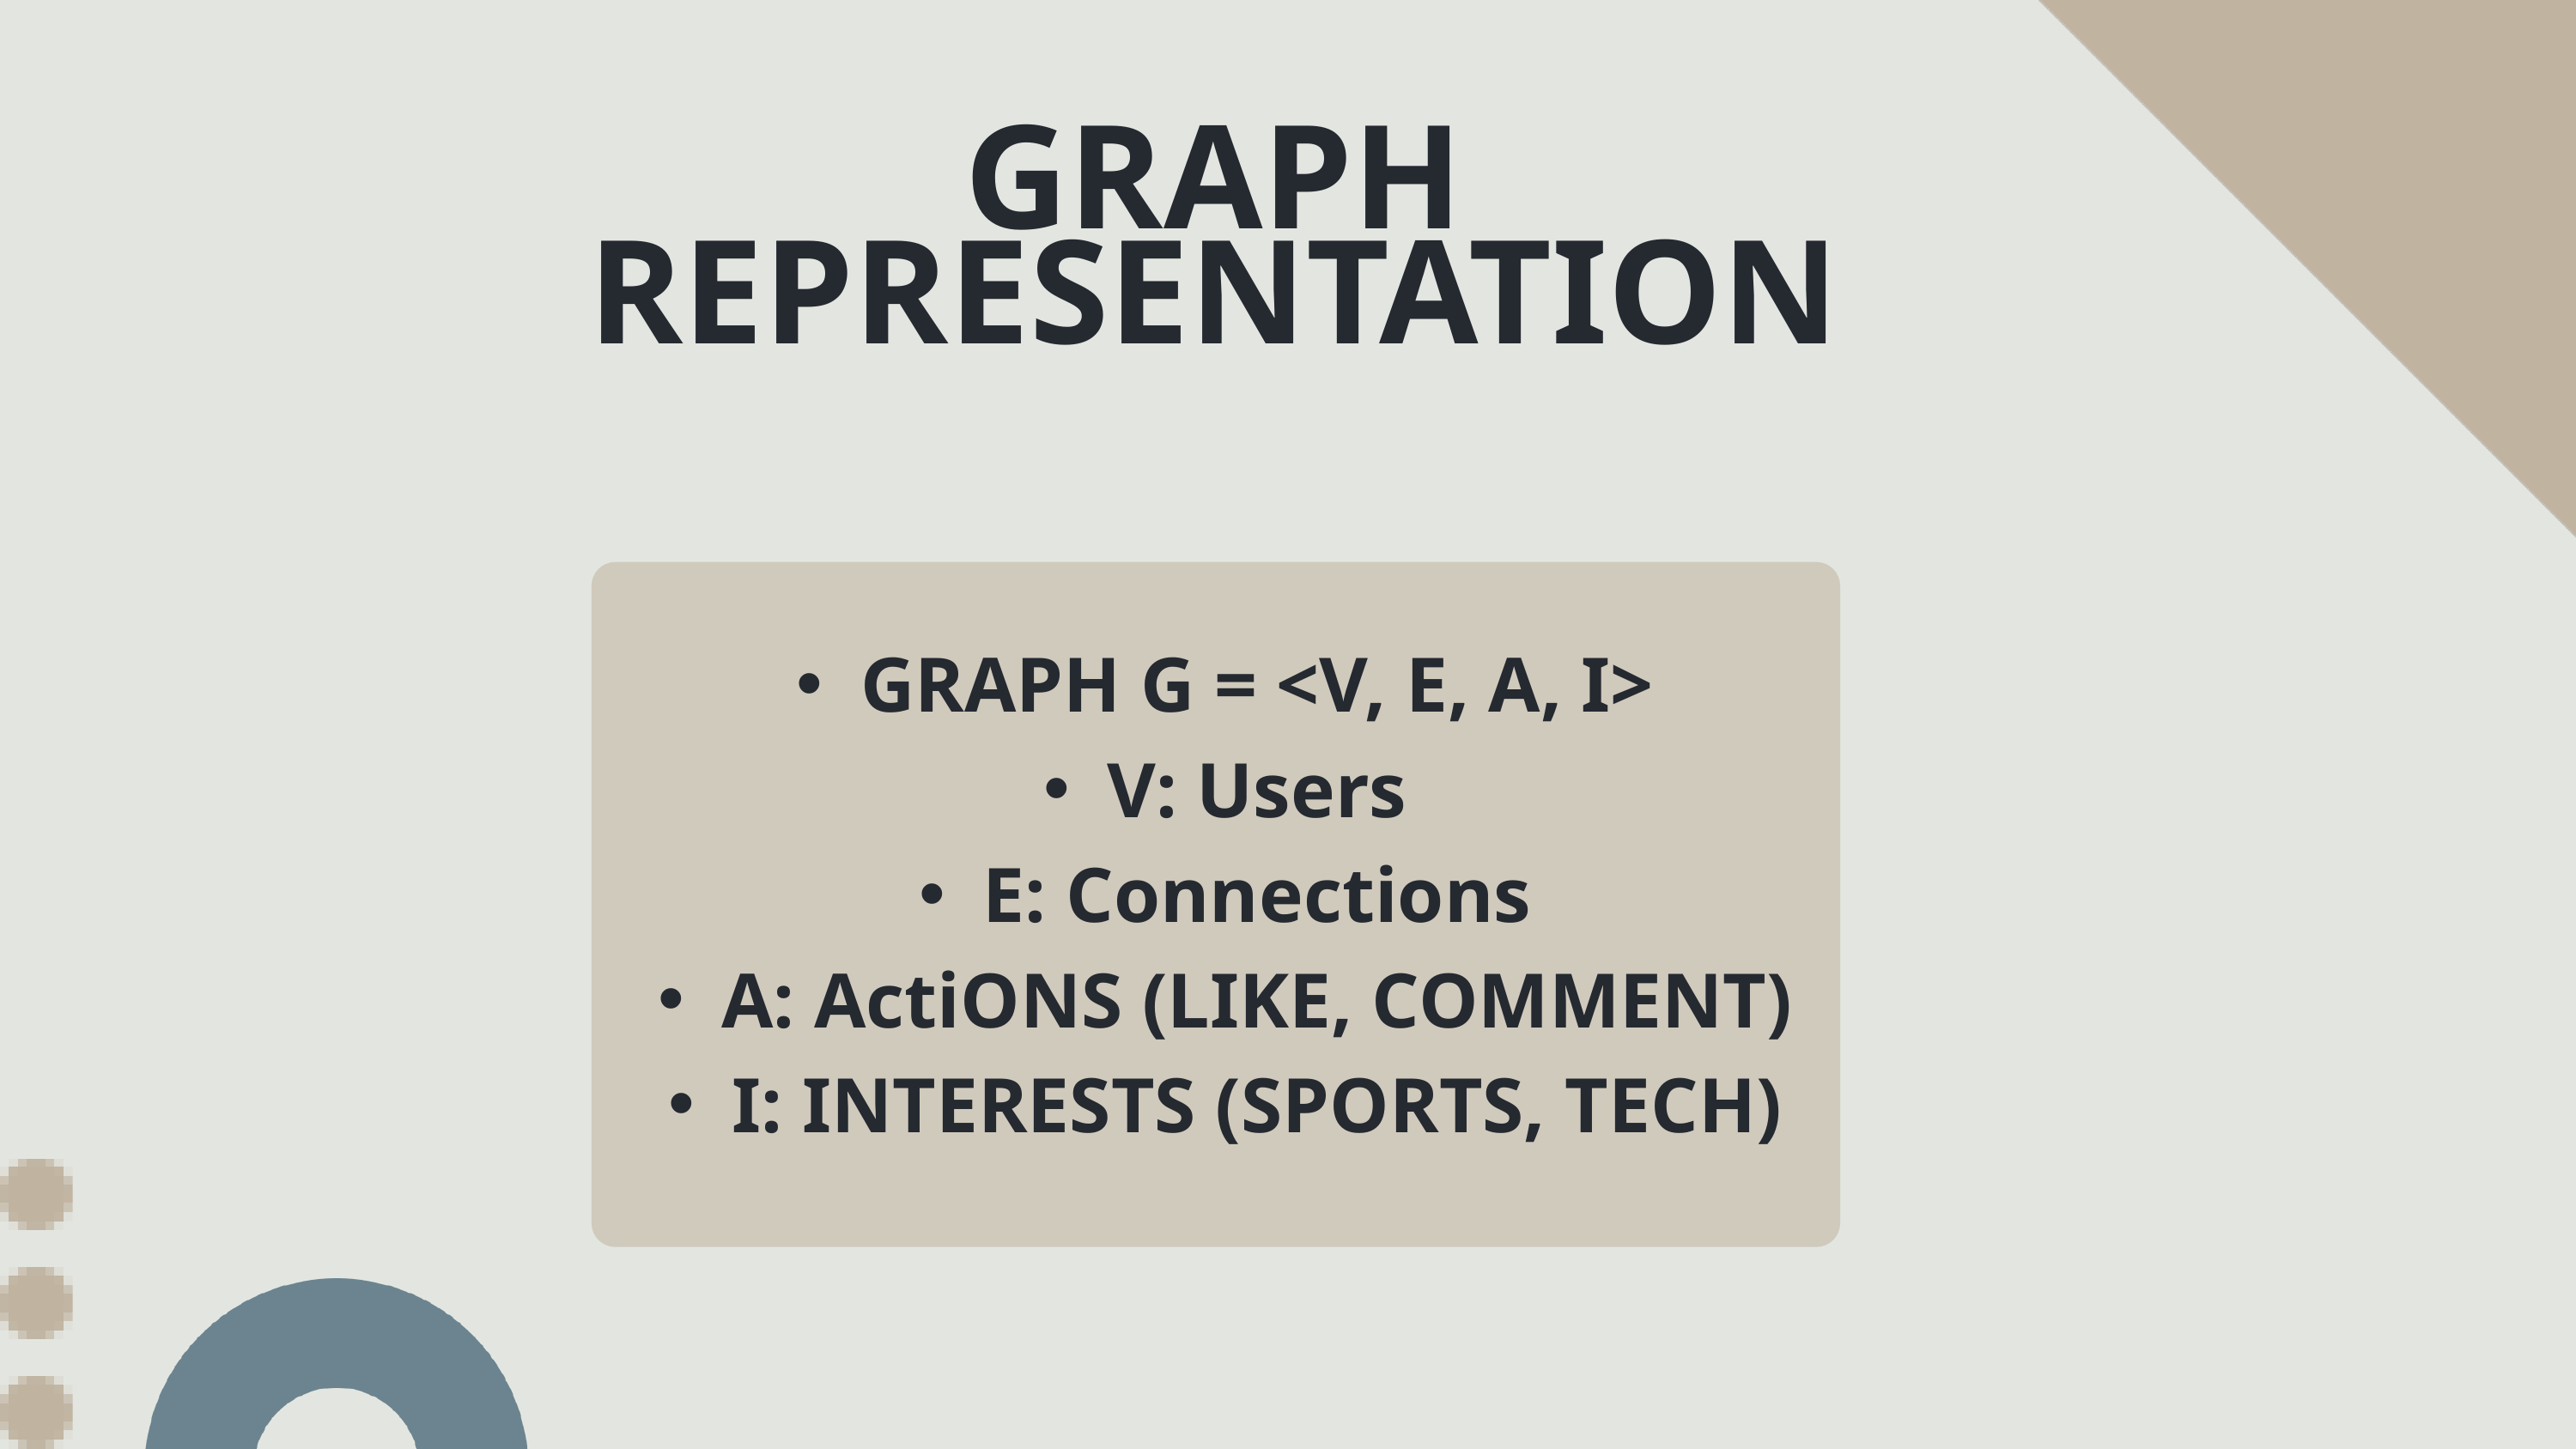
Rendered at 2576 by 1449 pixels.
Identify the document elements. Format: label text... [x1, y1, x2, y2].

text_box [2021, 0, 2576, 562]
text_box GRAPH REPRESENTATION [406, 142, 2021, 488]
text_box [591, 561, 1841, 1247]
text_box [0, 1159, 73, 1449]
text_box [144, 1278, 528, 1449]
